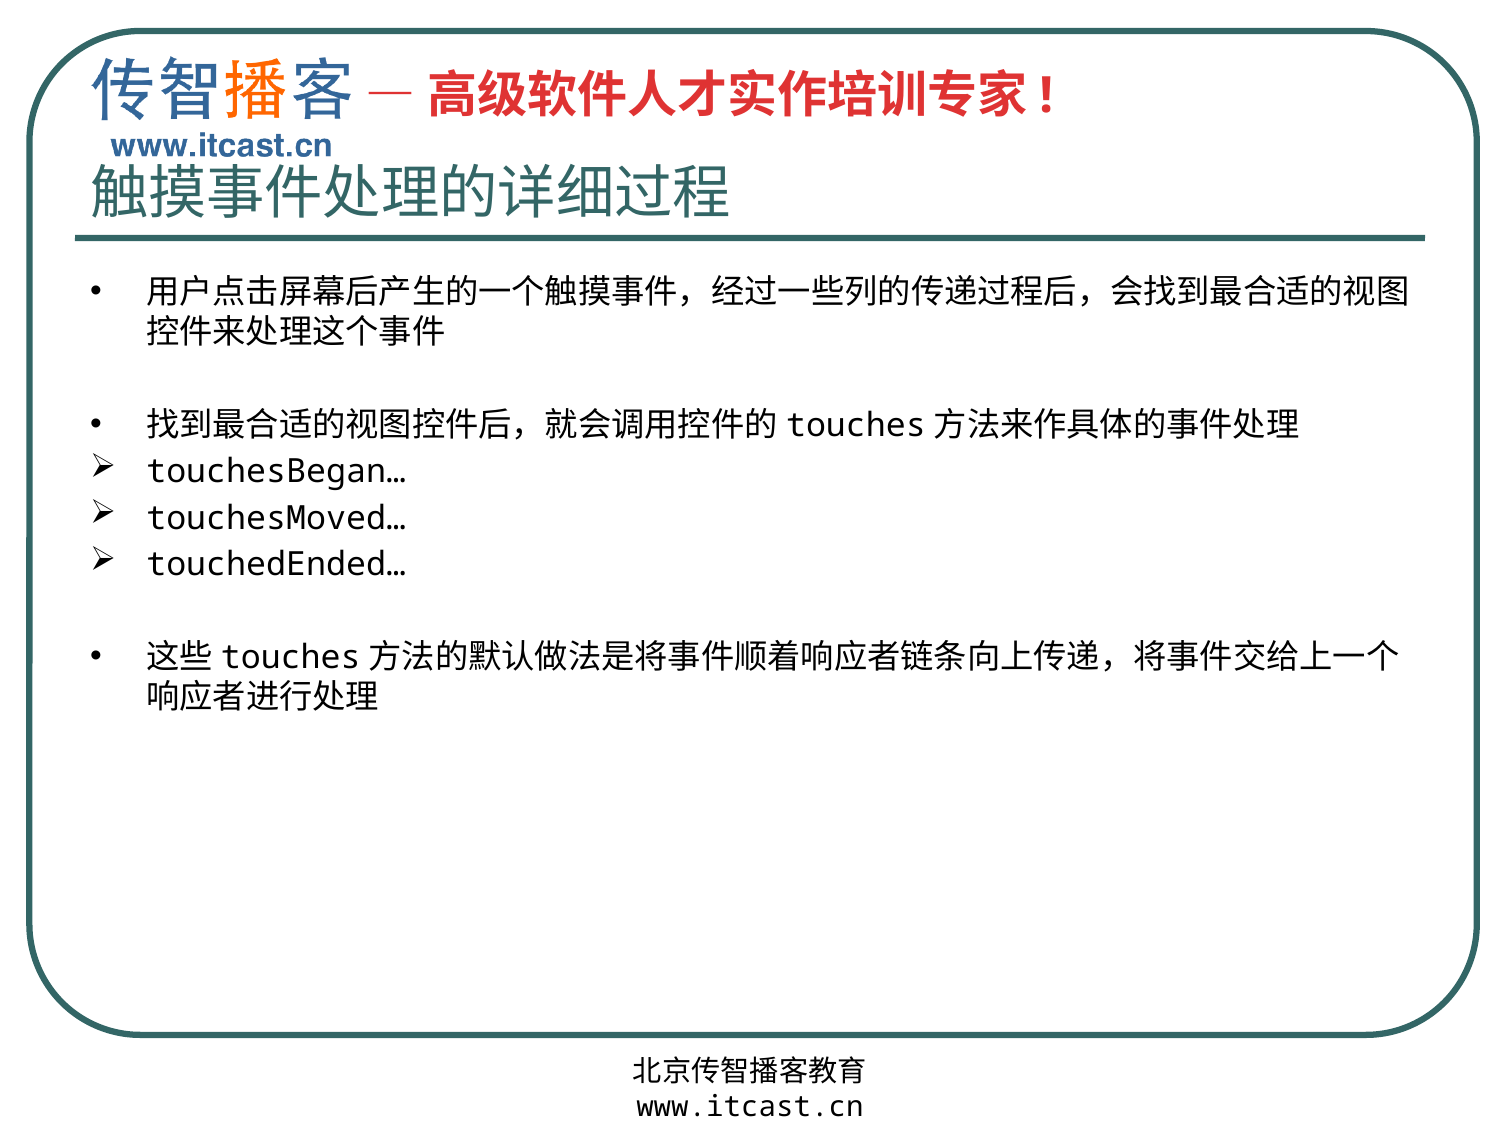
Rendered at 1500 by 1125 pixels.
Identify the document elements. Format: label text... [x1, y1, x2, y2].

title 触摸事件处理的详细过程 [75, 45, 1425, 233]
list 用户点击屏幕后产生的一个触摸事件，经过一些列的传递过程后，会找到最合适的视图控件来处理这个事件 找到最合适的视图控件后，就会调用控件的touches方法来作具体的事件处理 touchesBegan… touchesMoved… touchedEnded… 这些touches方法的默认做法是将事件顺着响应者链条向上传递，将事件交给上一个响应者进行处理 [75, 262, 1425, 1005]
